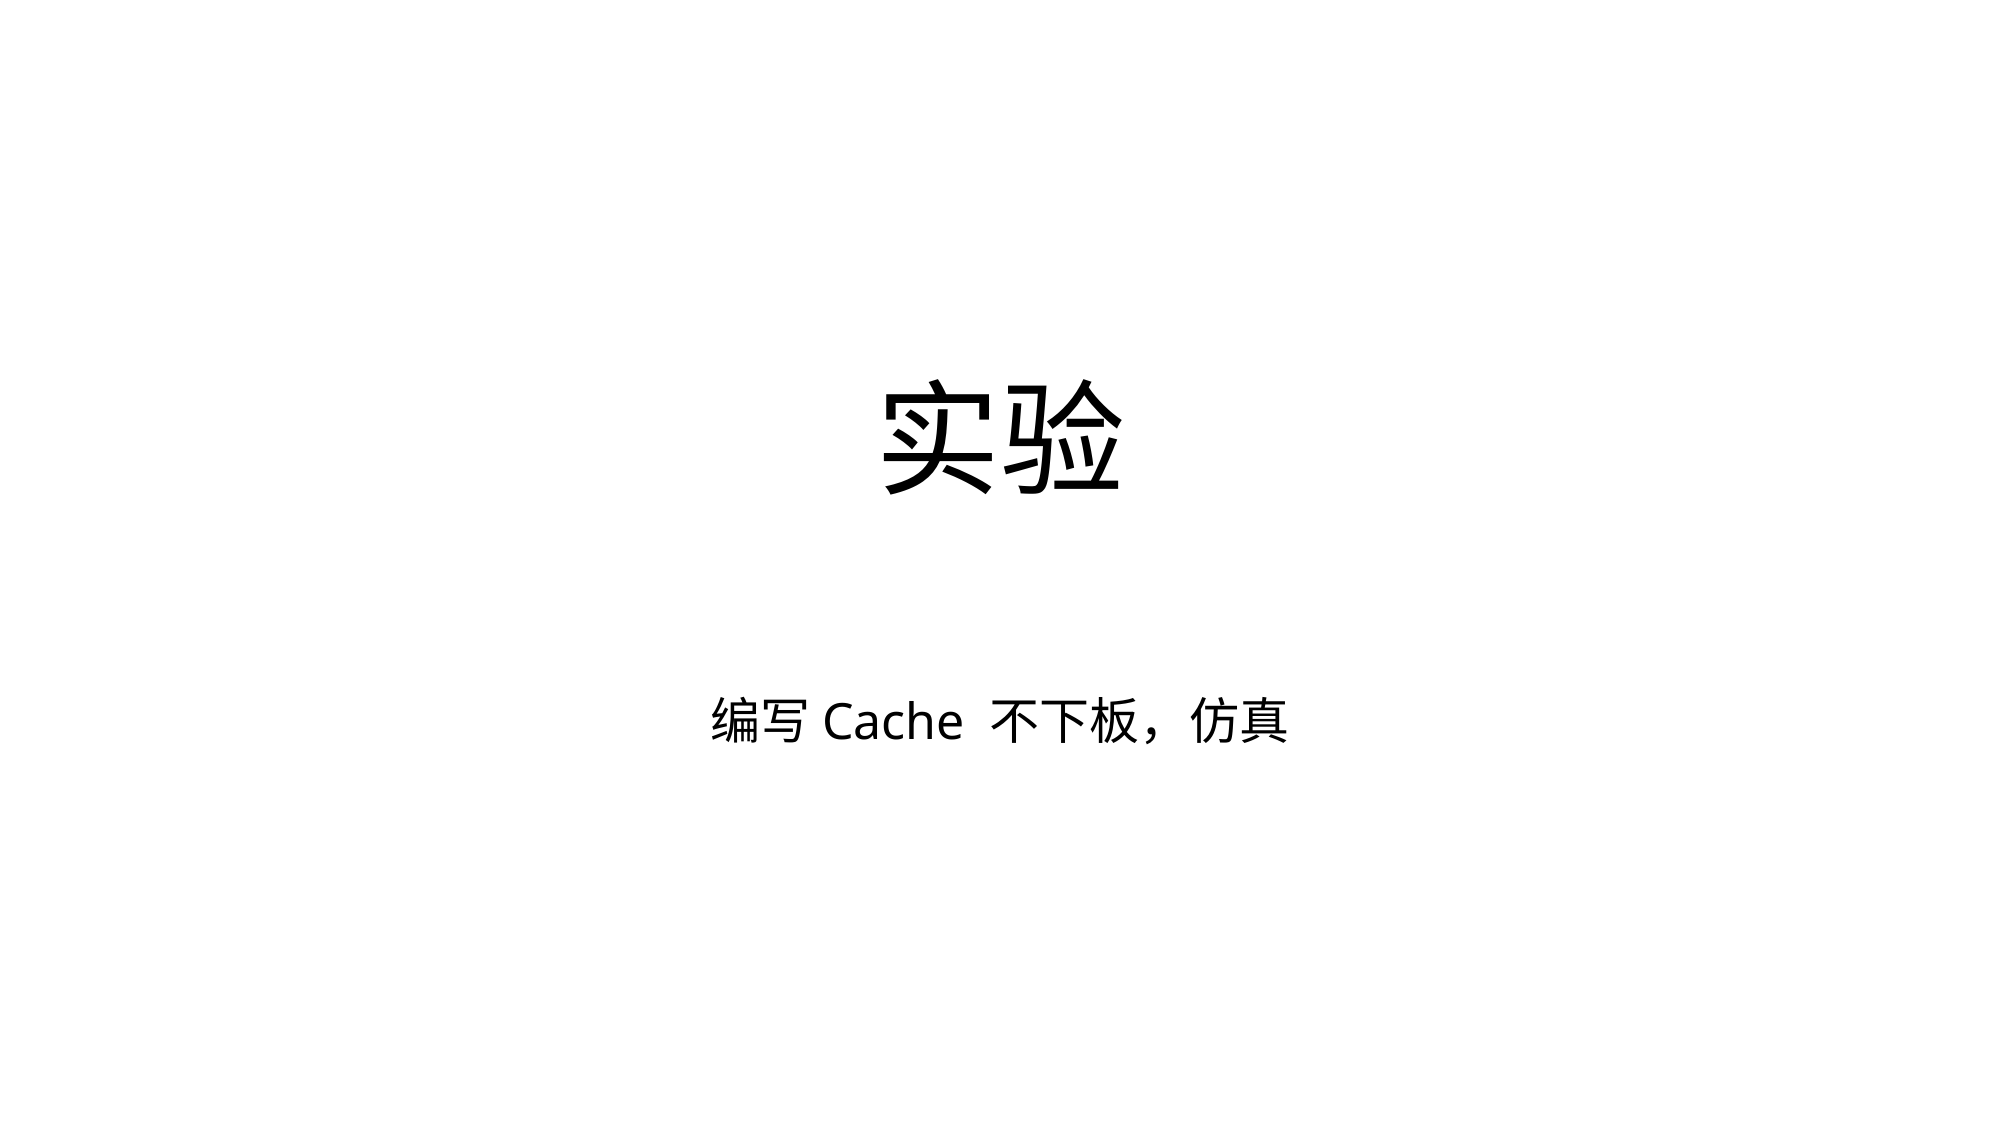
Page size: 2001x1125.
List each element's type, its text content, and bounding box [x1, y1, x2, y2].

subtitle 编写Cache 不下板，仿真 [249, 688, 1750, 961]
title 实验 [249, 128, 1750, 521]
